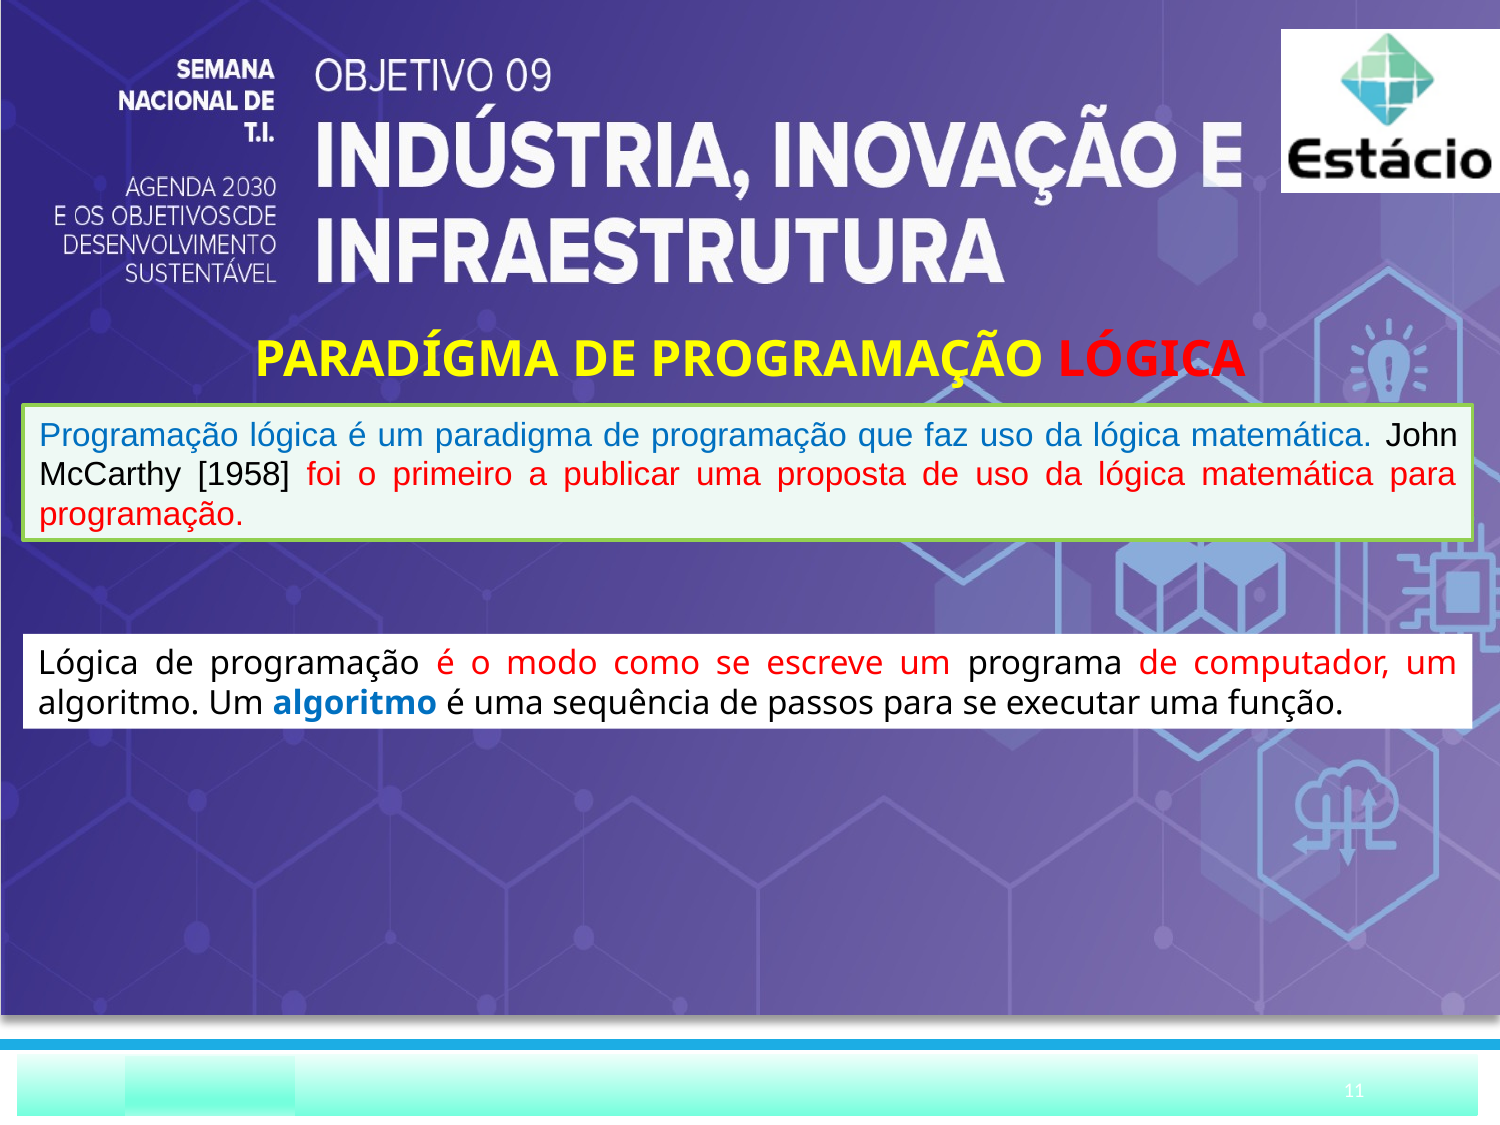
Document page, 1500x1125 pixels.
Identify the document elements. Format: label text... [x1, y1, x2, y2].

text_box 11 [1217, 1059, 1380, 1120]
picture [125, 1056, 295, 1116]
picture [1, 0, 1500, 1015]
